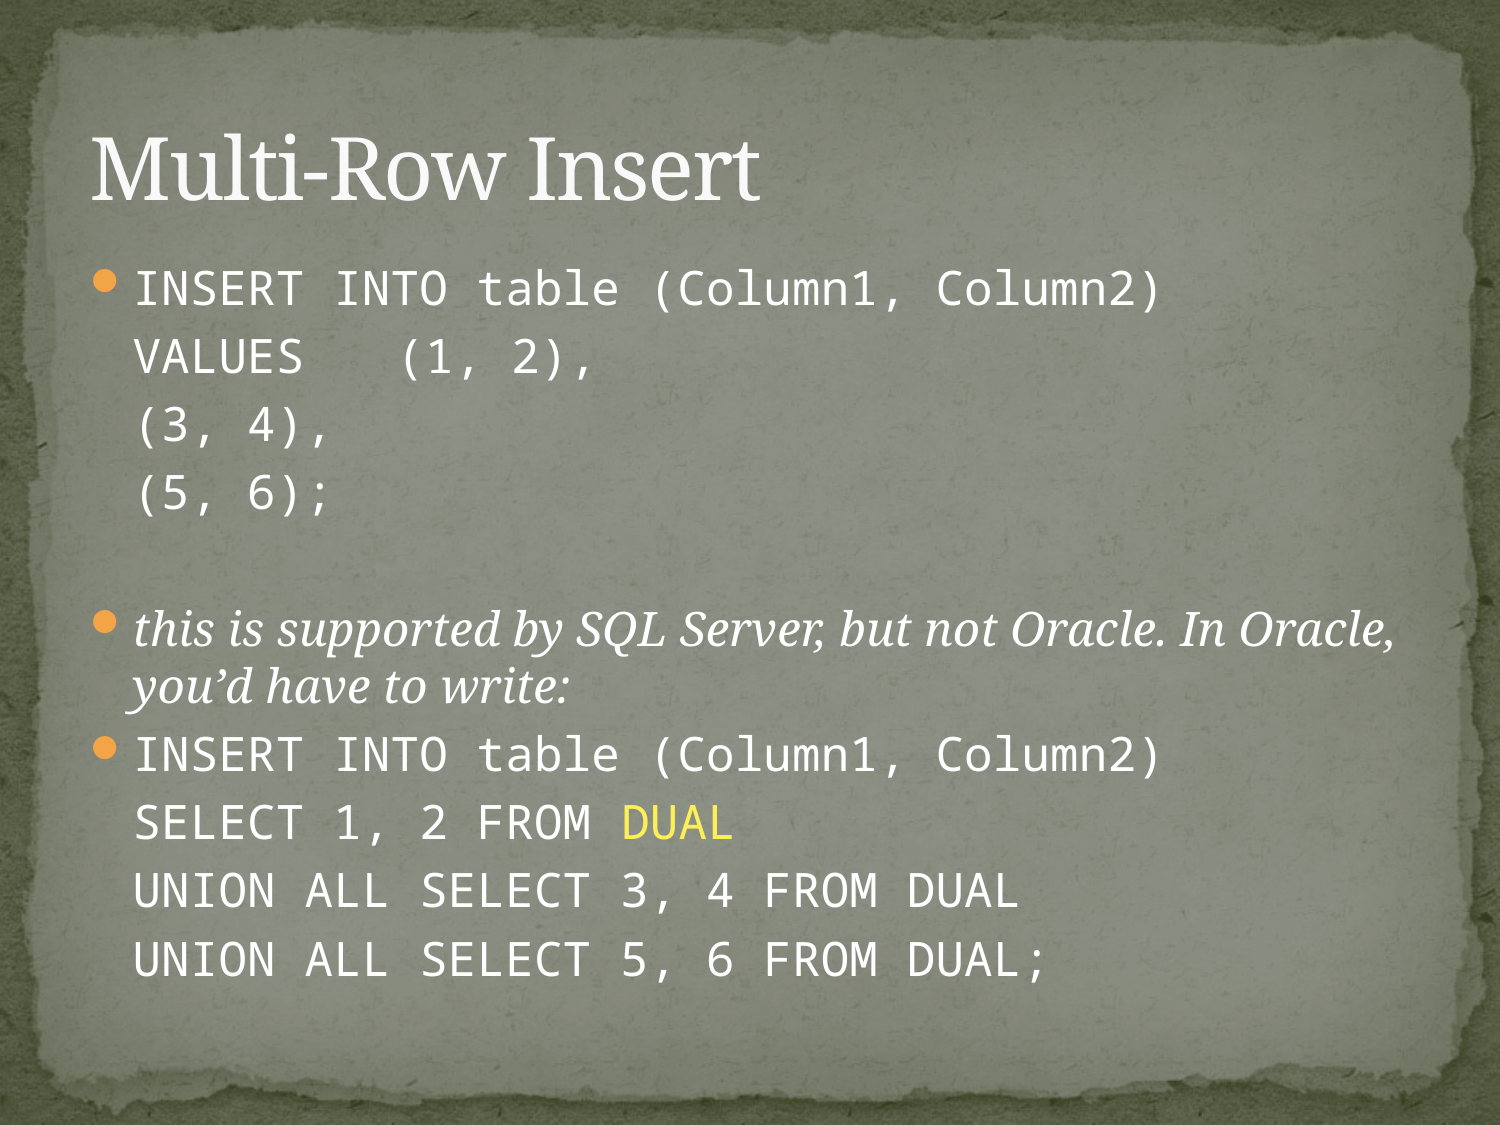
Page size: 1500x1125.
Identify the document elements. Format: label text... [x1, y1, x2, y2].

list INSERT INTO table (Column1, Column2) VALUES (1, 2), (3, 4), (5, 6); this is supported by SQL Server, but not Oracle. In Oracle, you’d have to write: INSERT INTO table (Column1, Column2) SELECT 1, 2 FROM DUAL UNION ALL SELECT 3, 4 FROM DUAL UNION ALL SELECT 5, 6 FROM DUAL; [75, 249, 1425, 1000]
title Multi-Row Insert [74, 24, 1425, 225]
